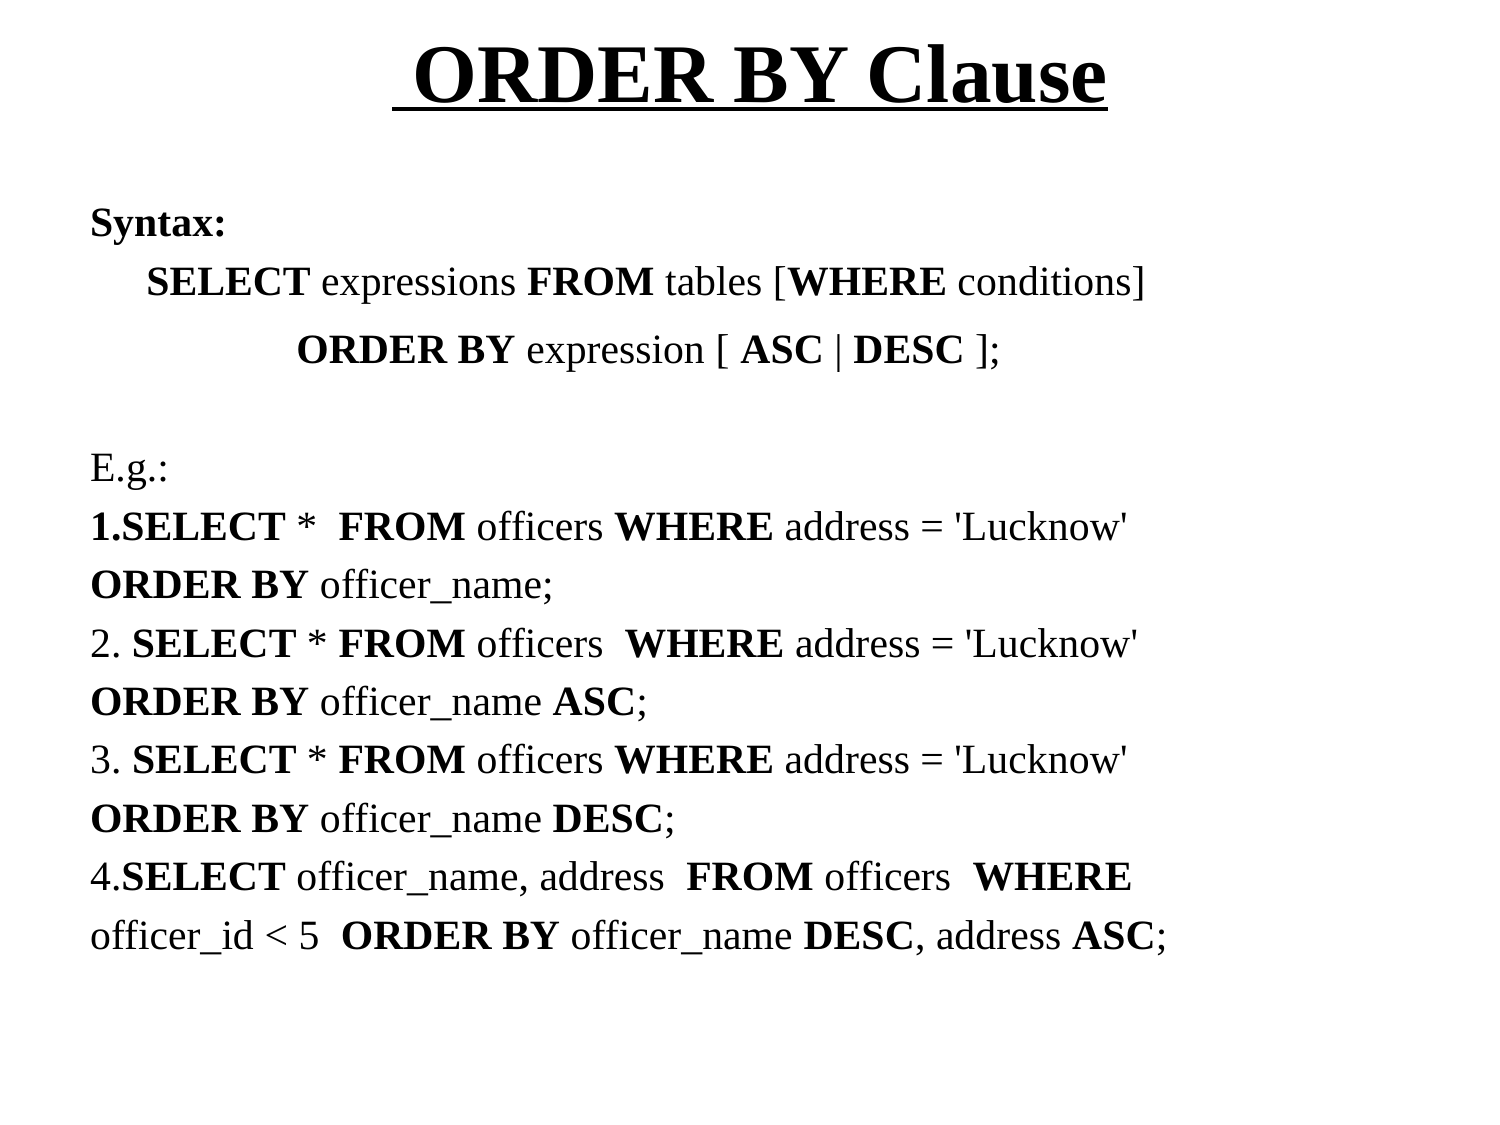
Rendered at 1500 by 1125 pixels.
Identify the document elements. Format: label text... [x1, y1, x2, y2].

title ORDER BY Clause [75, 0, 1425, 138]
list Syntax: SELECT expressions FROM tables [WHERE conditions] ORDER BY expression [ ASC | DESC ]; E.g.: 1.SELECT * FROM officers WHERE address = 'Lucknow' ORDER BY officer_name; 2. SELECT * FROM officers WHERE address = 'Lucknow' ORDER BY officer_name ASC; 3. SELECT * FROM officers WHERE address = 'Lucknow' ORDER BY officer_name DESC; 4.SELECT officer_name, address FROM officers WHERE officer_id < 5 ORDER BY officer_name DESC, address ASC; [75, 187, 1463, 1100]
